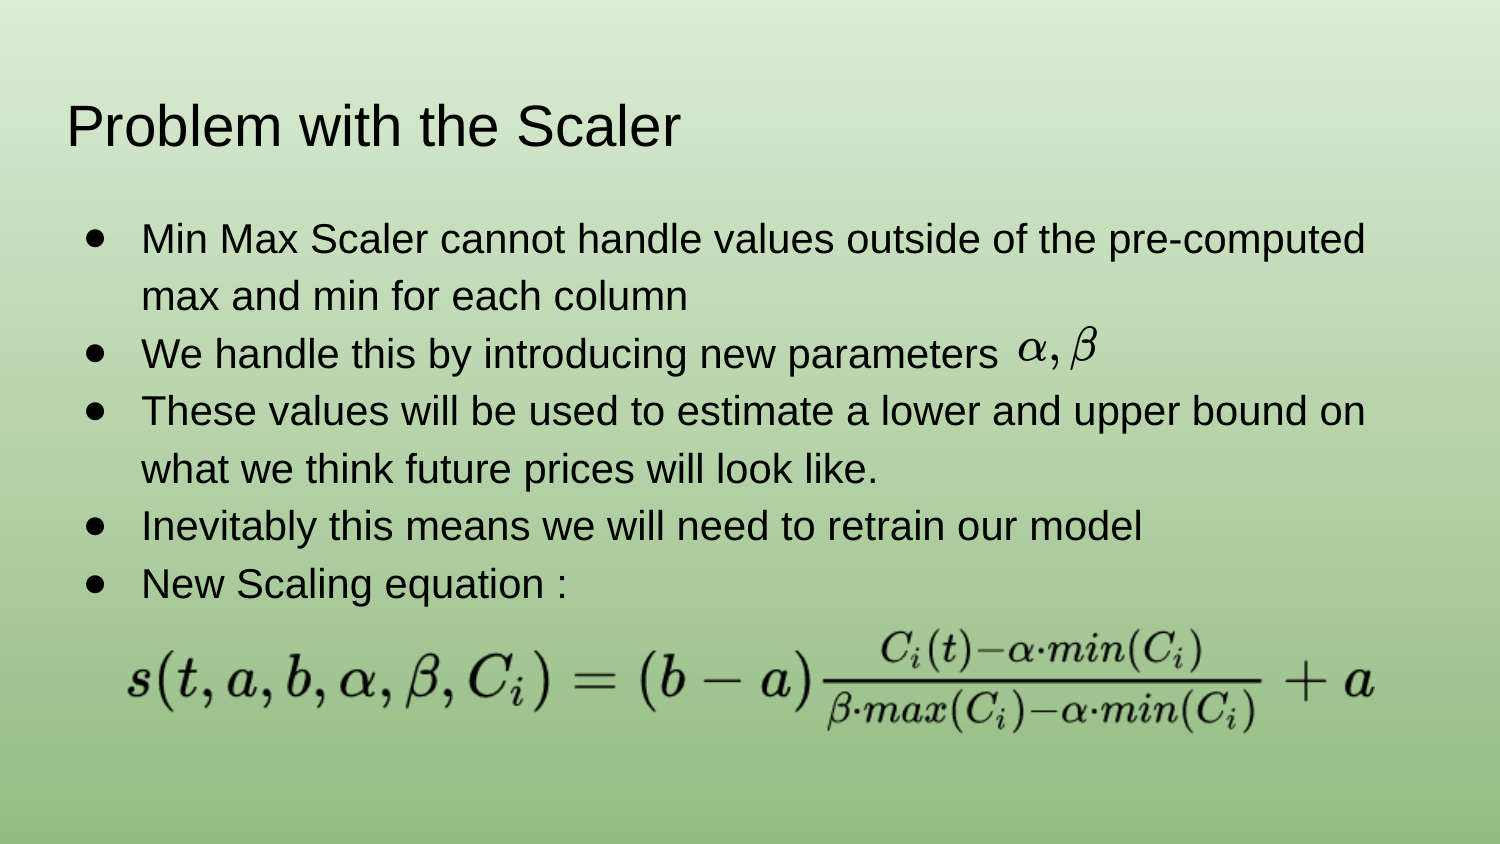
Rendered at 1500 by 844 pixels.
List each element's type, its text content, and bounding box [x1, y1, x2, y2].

list Min Max Scaler cannot handle values outside of the pre-computed max and min for each column We handle this by introducing new parameters These values will be used to estimate a lower and upper bound on what we think future prices will look like. Inevitably this means we will need to retrain our model New Scaling equation : [51, 189, 1449, 750]
picture [124, 624, 1376, 736]
title Problem with the Scaler [51, 72, 1449, 167]
picture [1016, 322, 1097, 374]
